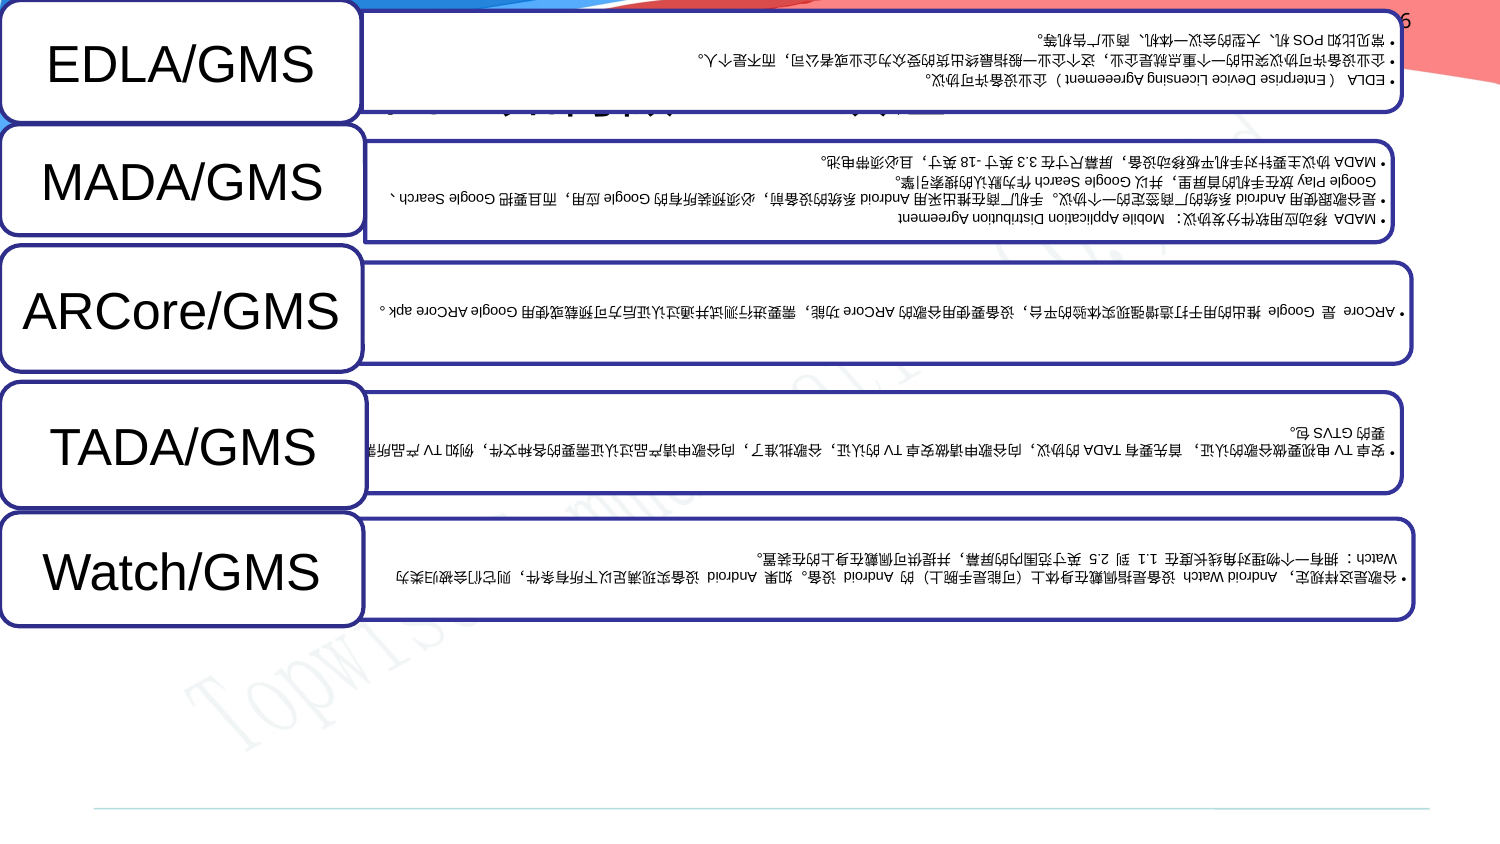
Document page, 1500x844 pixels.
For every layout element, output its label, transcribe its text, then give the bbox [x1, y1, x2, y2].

picture [0, 363, 40, 391]
picture [0, 115, 10, 131]
picture [0, 0, 1500, 844]
picture [0, 228, 40, 254]
picture [0, 499, 13, 520]
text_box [40, 161, 1467, 789]
title 四：如何做GMS认证--how [358, 46, 1424, 119]
picture [0, 0, 9, 9]
